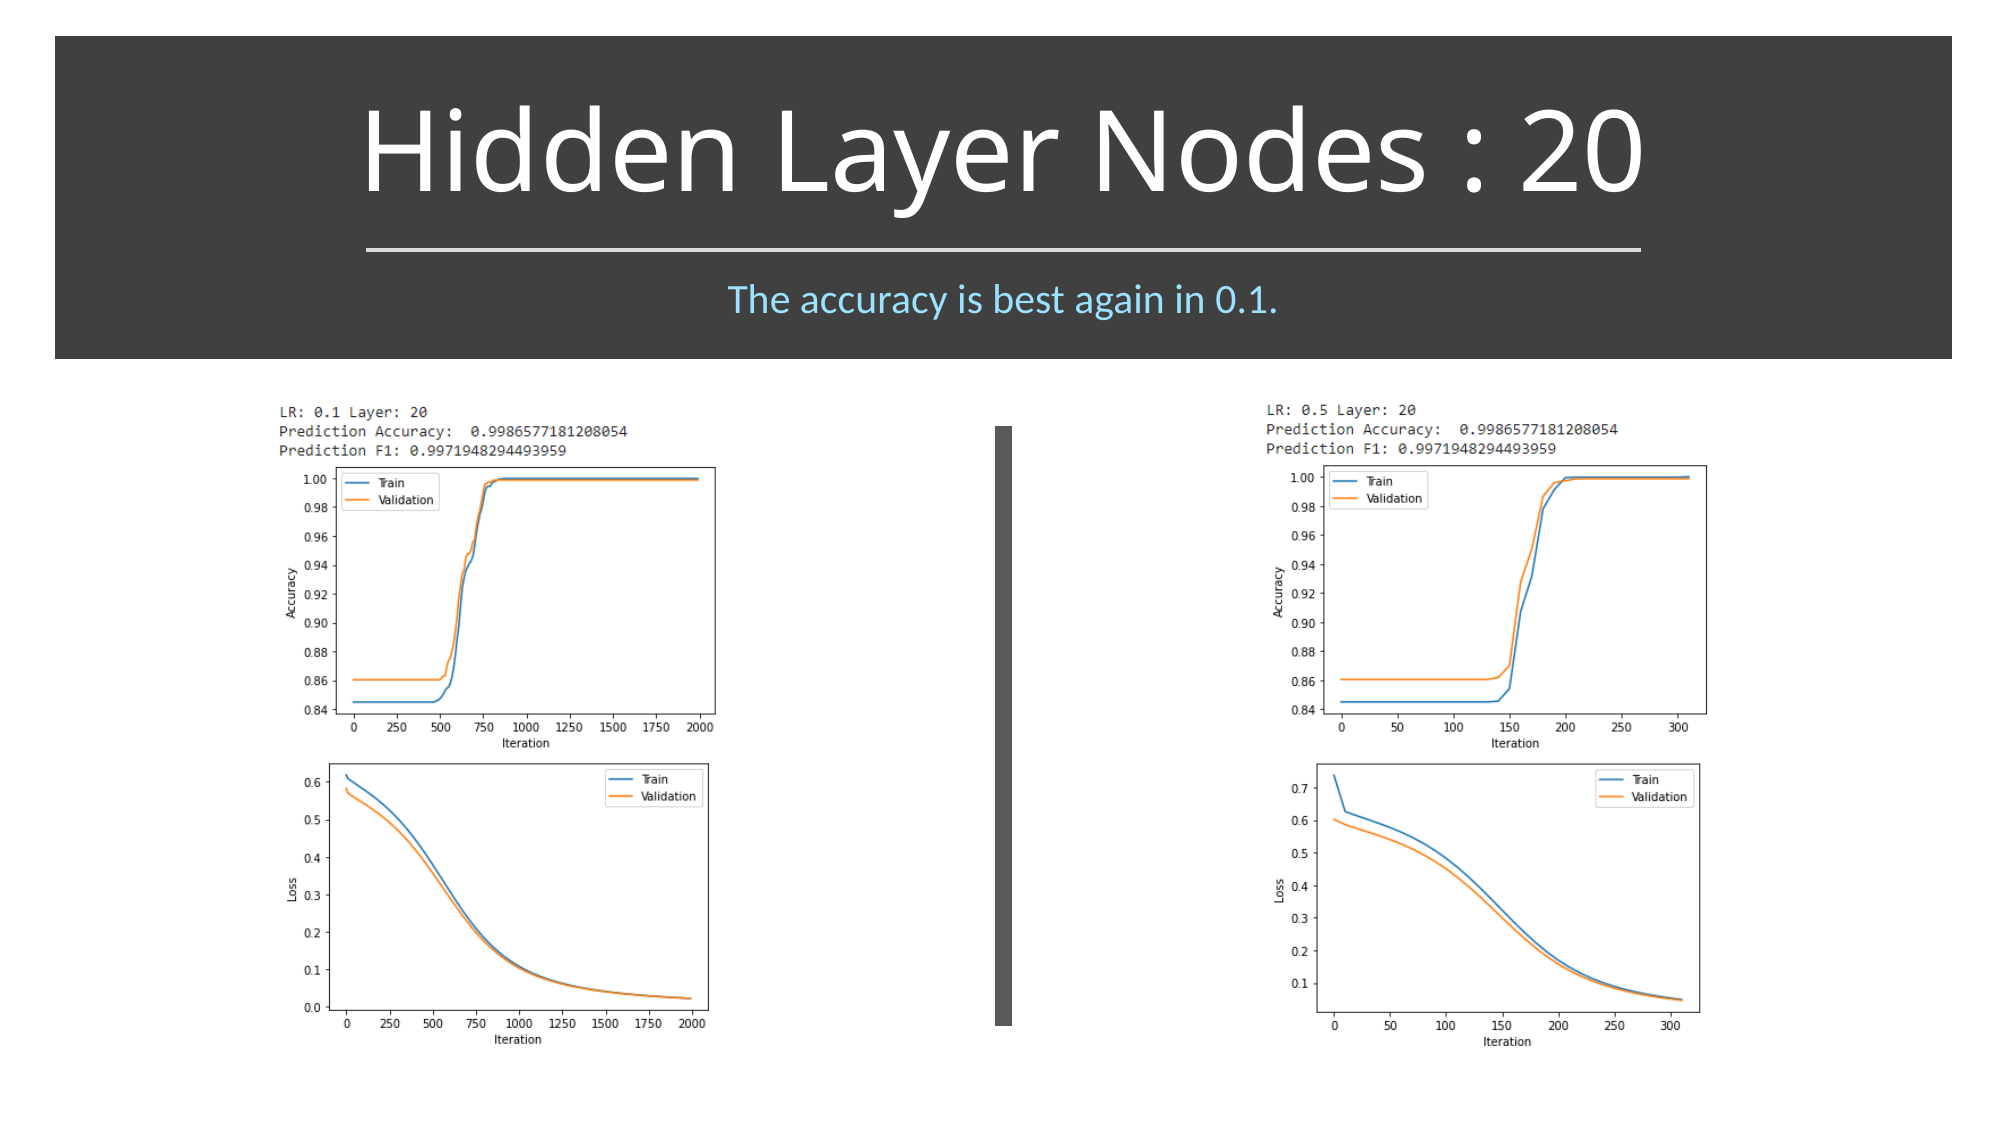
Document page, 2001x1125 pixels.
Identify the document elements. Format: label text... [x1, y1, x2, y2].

title Hidden Layer Nodes : 20 [89, 71, 1917, 224]
picture [260, 398, 743, 1054]
list The accuracy is best again in 0.1. [253, 269, 1754, 339]
text_box [64, 45, 1942, 350]
picture [1256, 398, 1754, 1054]
